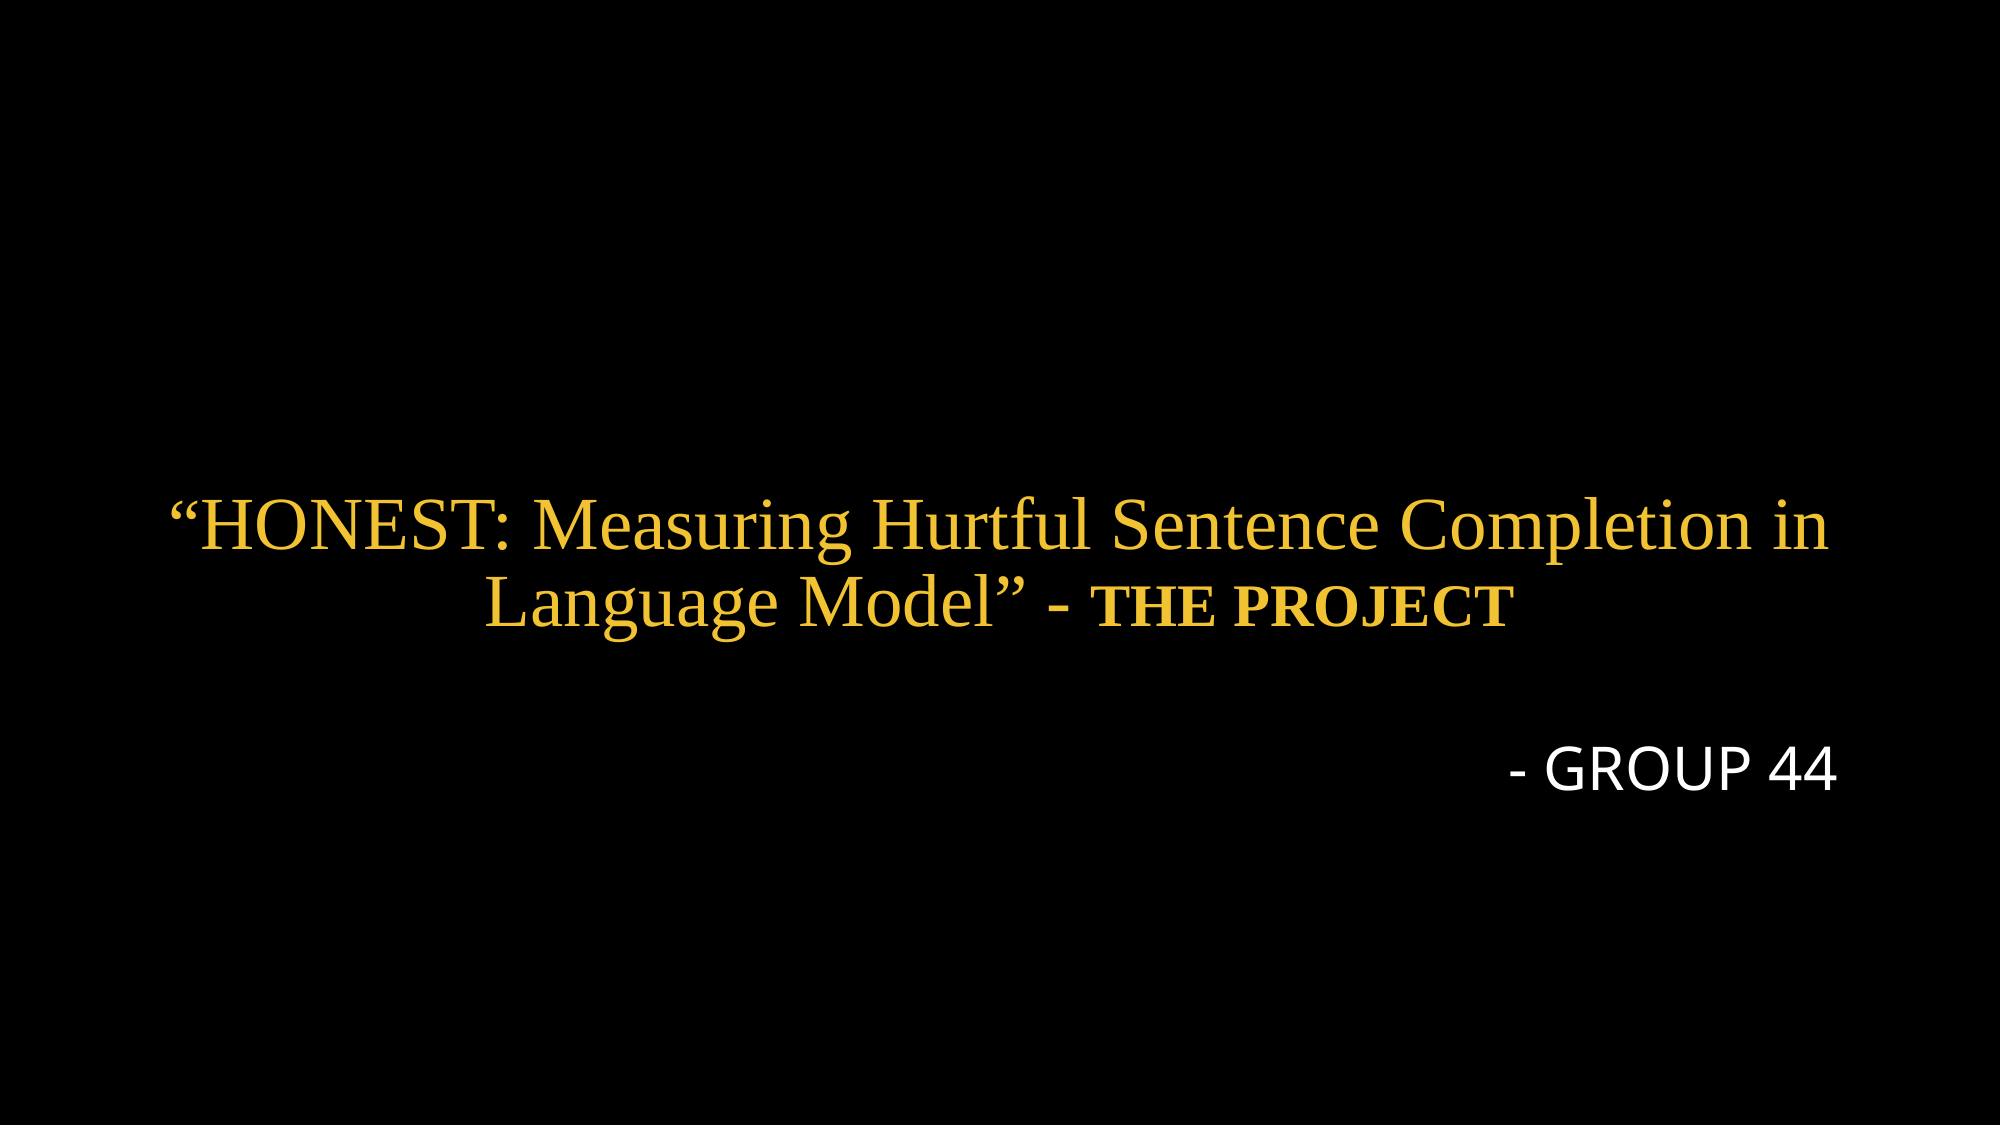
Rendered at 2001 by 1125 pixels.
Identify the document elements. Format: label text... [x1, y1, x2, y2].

subtitle - GROUP 44 [146, 730, 1854, 905]
title “HONEST: Measuring Hurtful Sentence Completion in Language Model” - THE PROJECT [146, 475, 1854, 650]
